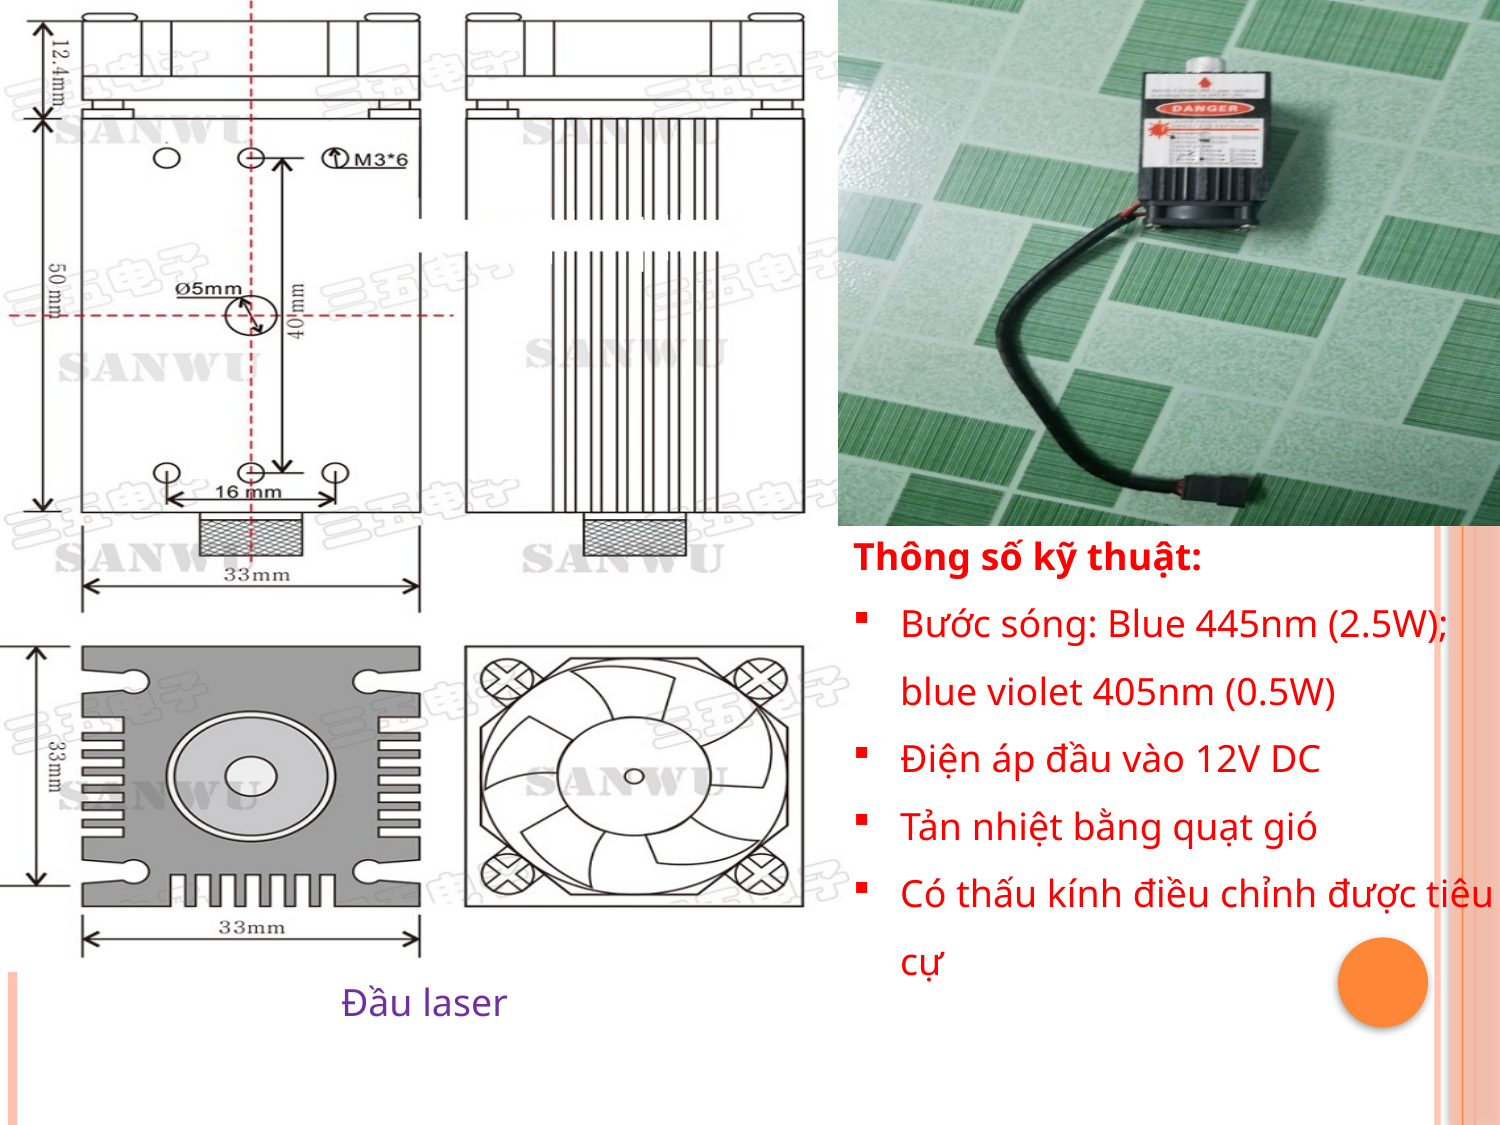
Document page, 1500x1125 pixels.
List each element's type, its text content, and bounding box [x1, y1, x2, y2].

text_box Đầu laser [326, 982, 523, 1032]
text_box Thông số kỹ thuật: Bước sóng: Blue 445nm (2.5W); blue violet 405nm (0.5W) Điện áp đầu vào 12V DC Tản nhiệt bằng quạt gió Có thấu kính điều chỉnh được tiêu cự [838, 534, 1500, 990]
picture [0, 0, 1500, 973]
